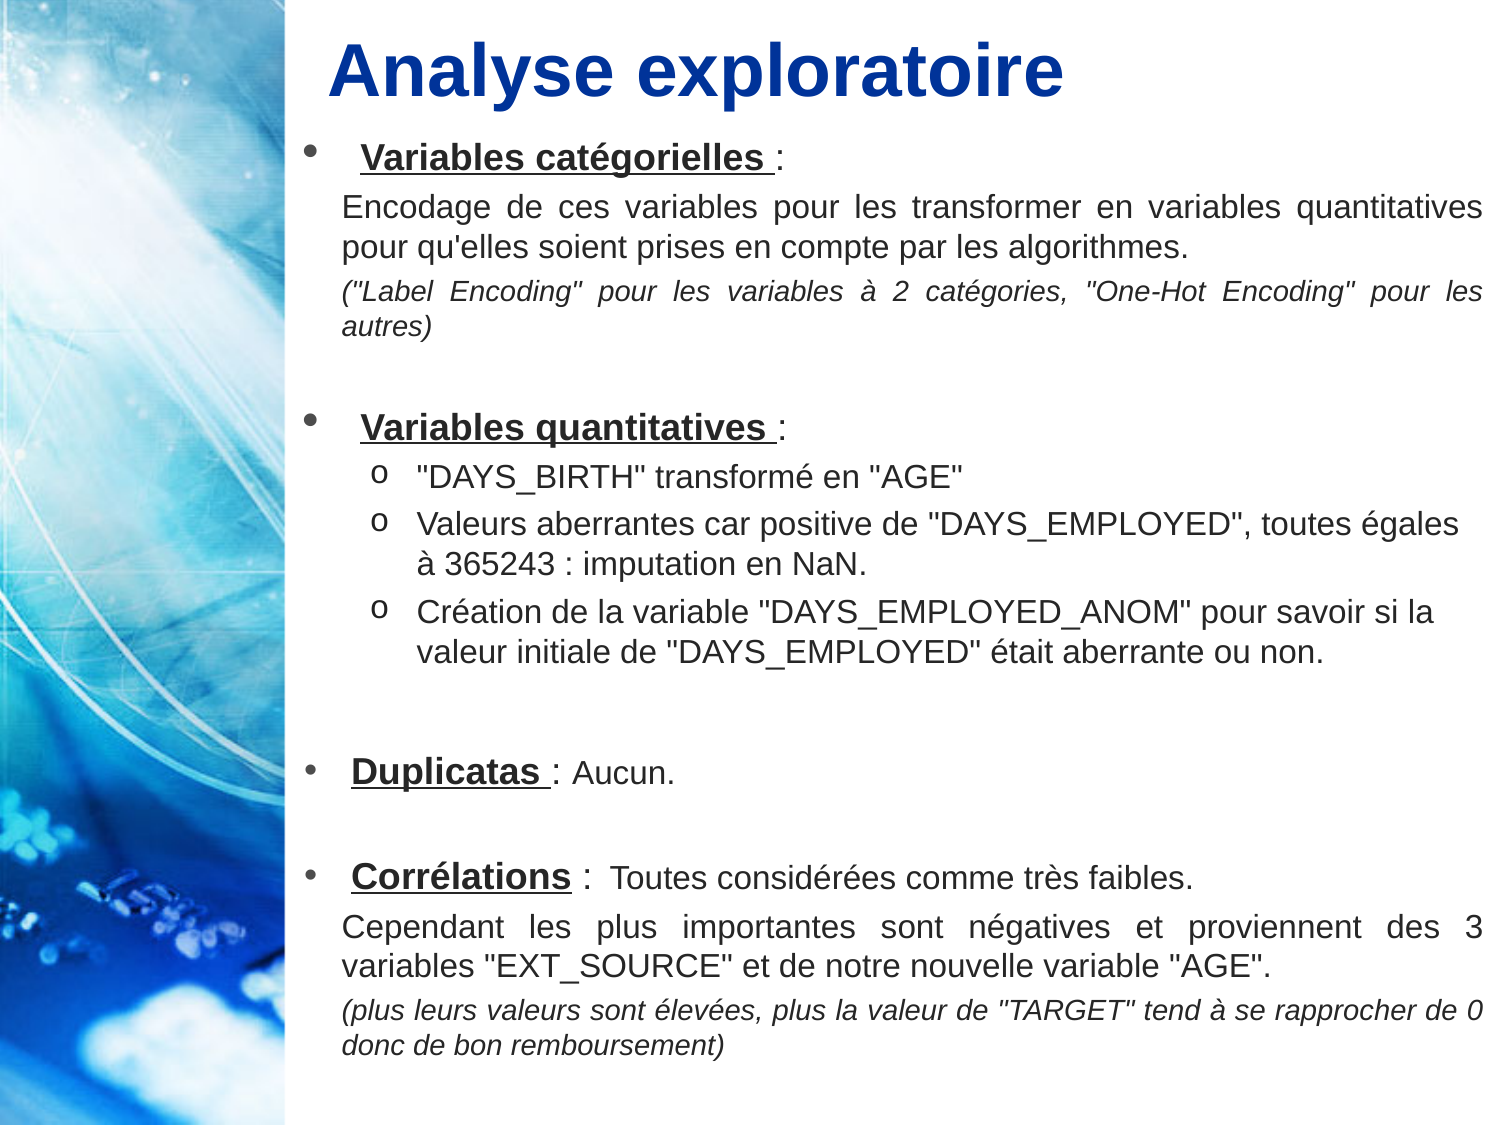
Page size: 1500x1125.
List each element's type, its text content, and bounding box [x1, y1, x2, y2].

picture [35, 686, 42, 695]
picture [0, 0, 1500, 1125]
list Variables catégorielles : Encodage de ces variables pour les transformer en variables quantitatives pour qu'elles soient prises en compte par les algorithmes. ("Label Encoding" pour les variables à 2 catégories, "One-Hot Encoding" pour les autres) Variables quantitatives : "DAYS_BIRTH" transformé en "AGE" Valeurs aberrantes car positive de "DAYS_EMPLOYED", toutes égales à 365243 : imputation en NaN. Création de la variable "DAYS_EMPLOYED_ANOM" pour savoir si la valeur initiale de "DAYS_EMPLOYED" était aberrante ou non. Duplicatas : Aucun. Corrélations : Toutes considérées comme très faibles. Cependant les plus importantes sont négatives et proviennent des 3 variables "EXT_SOURCE" et de notre nouvelle variable "AGE". (plus leurs valeurs sont élevées, plus la valeur de "TARGET" tend à se rapprocher de 0 donc de bon remboursement) [289, 125, 1500, 1106]
title Analyse exploratoire [312, 7, 1388, 125]
